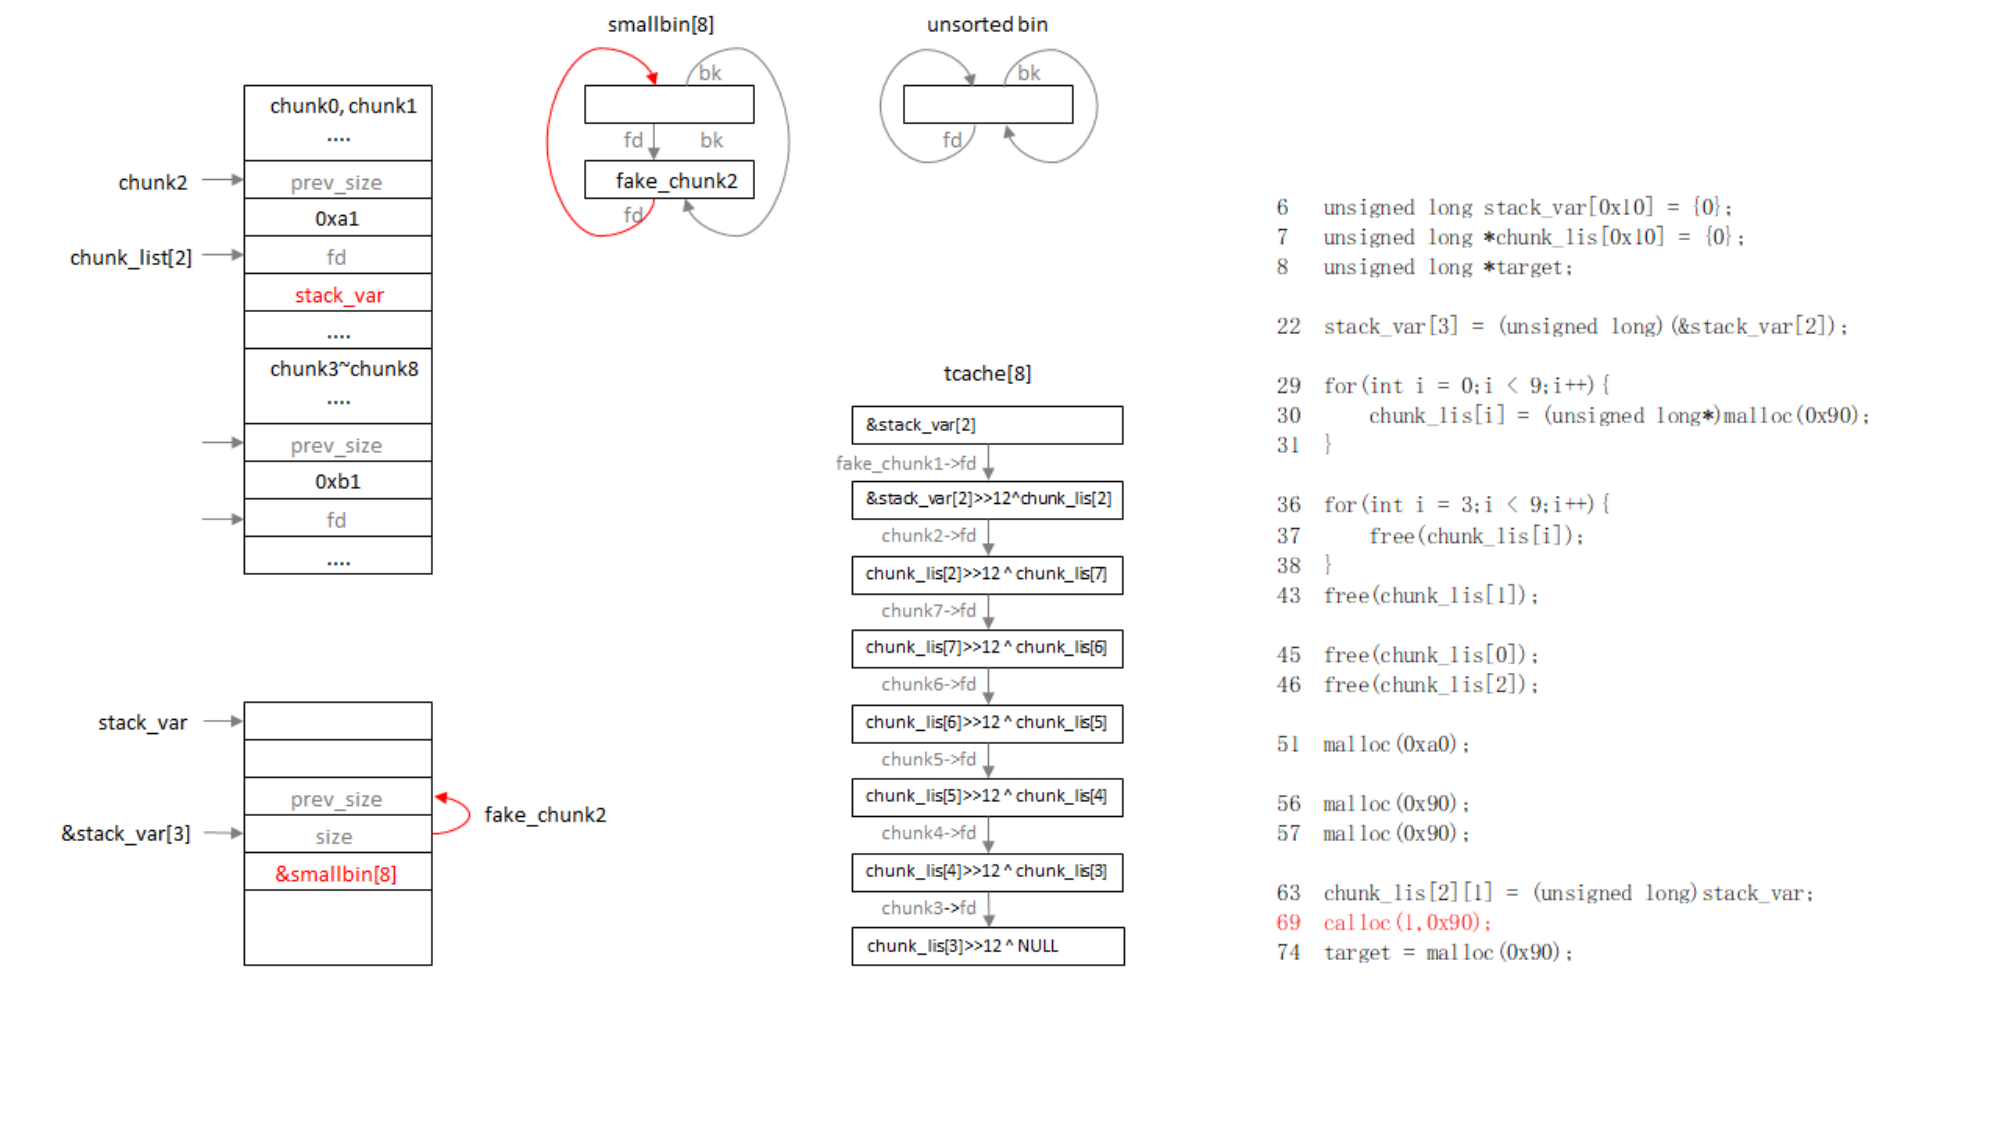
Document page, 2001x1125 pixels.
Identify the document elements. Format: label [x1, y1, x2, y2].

picture [0, 0, 1893, 985]
